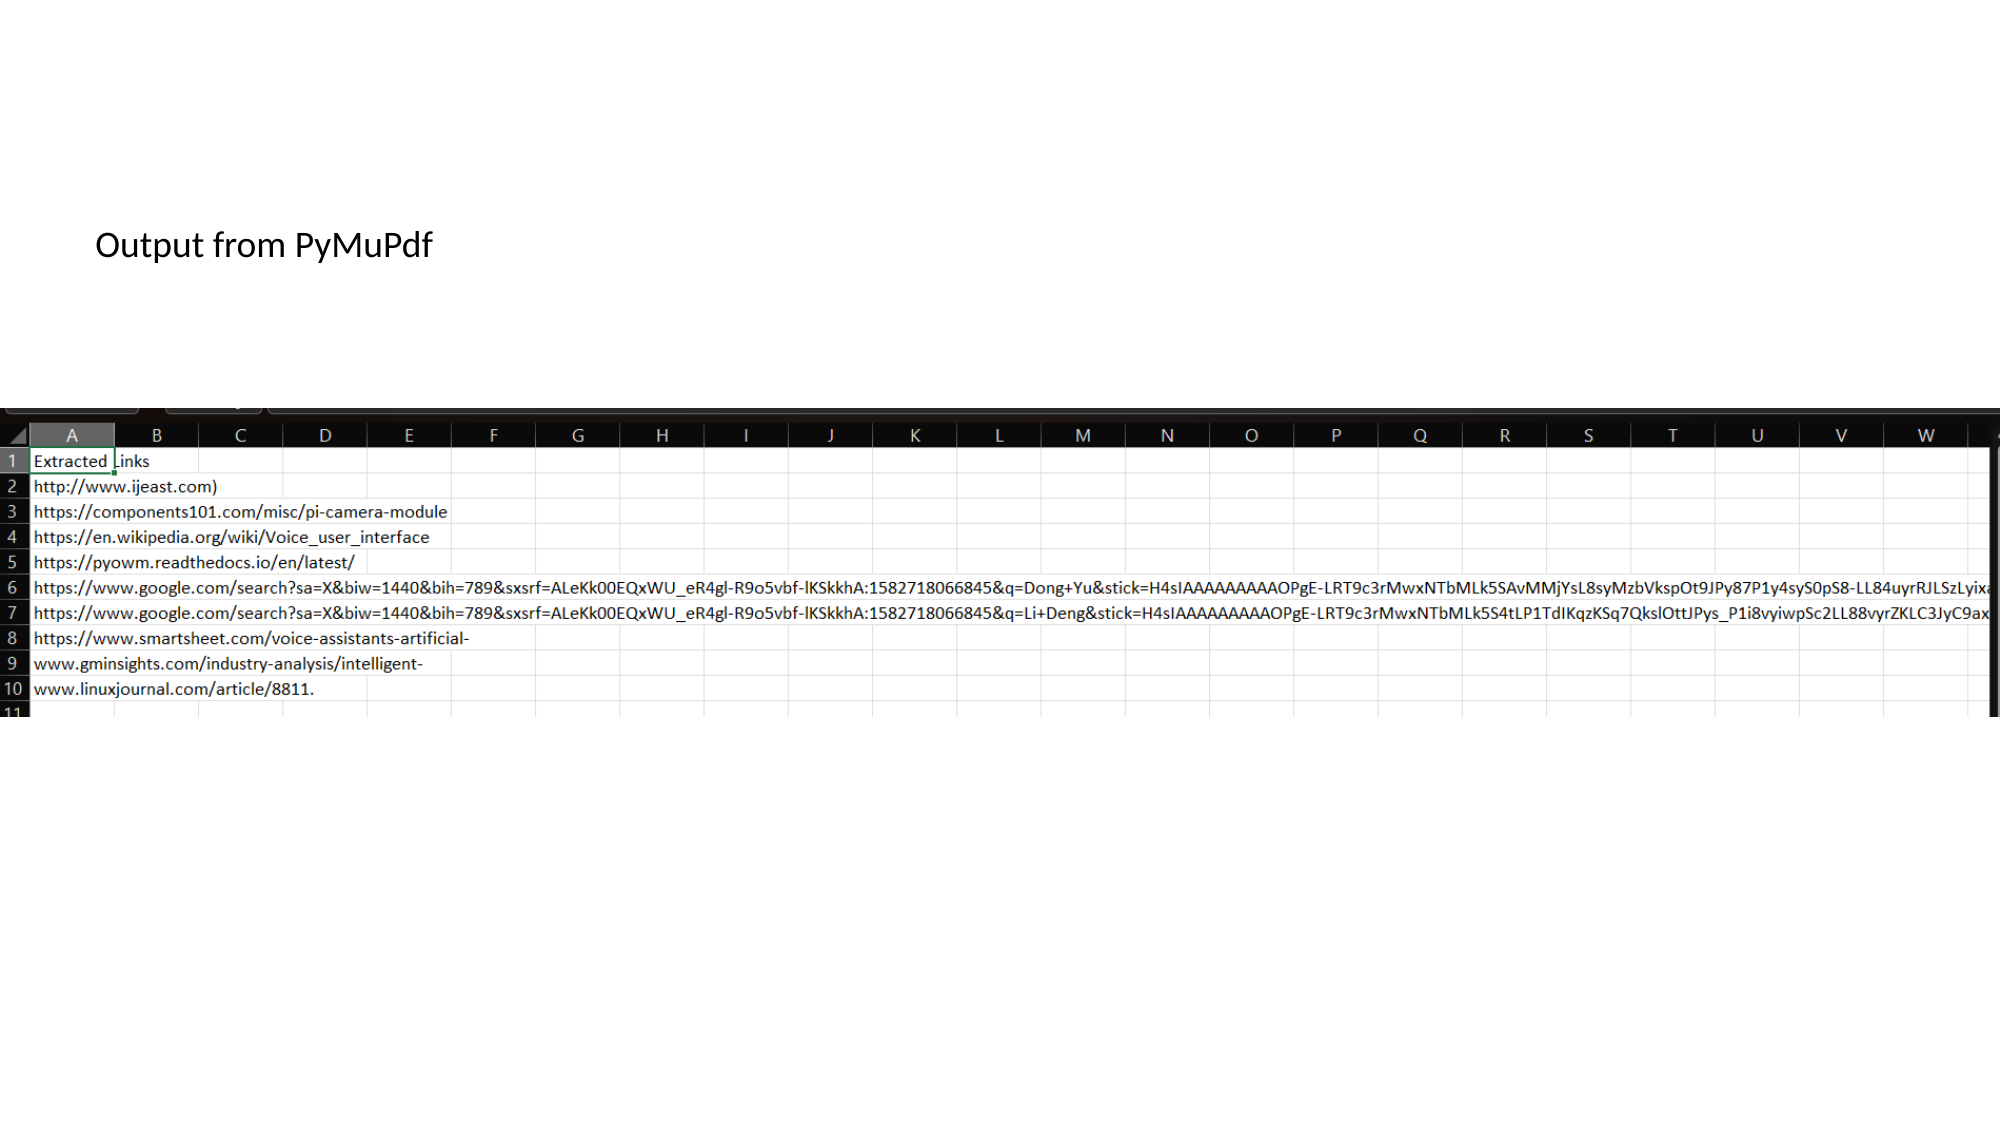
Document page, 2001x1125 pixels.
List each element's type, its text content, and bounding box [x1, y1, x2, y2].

picture [0, 408, 2000, 717]
text_box Output from PyMuPdf [80, 212, 1454, 273]
